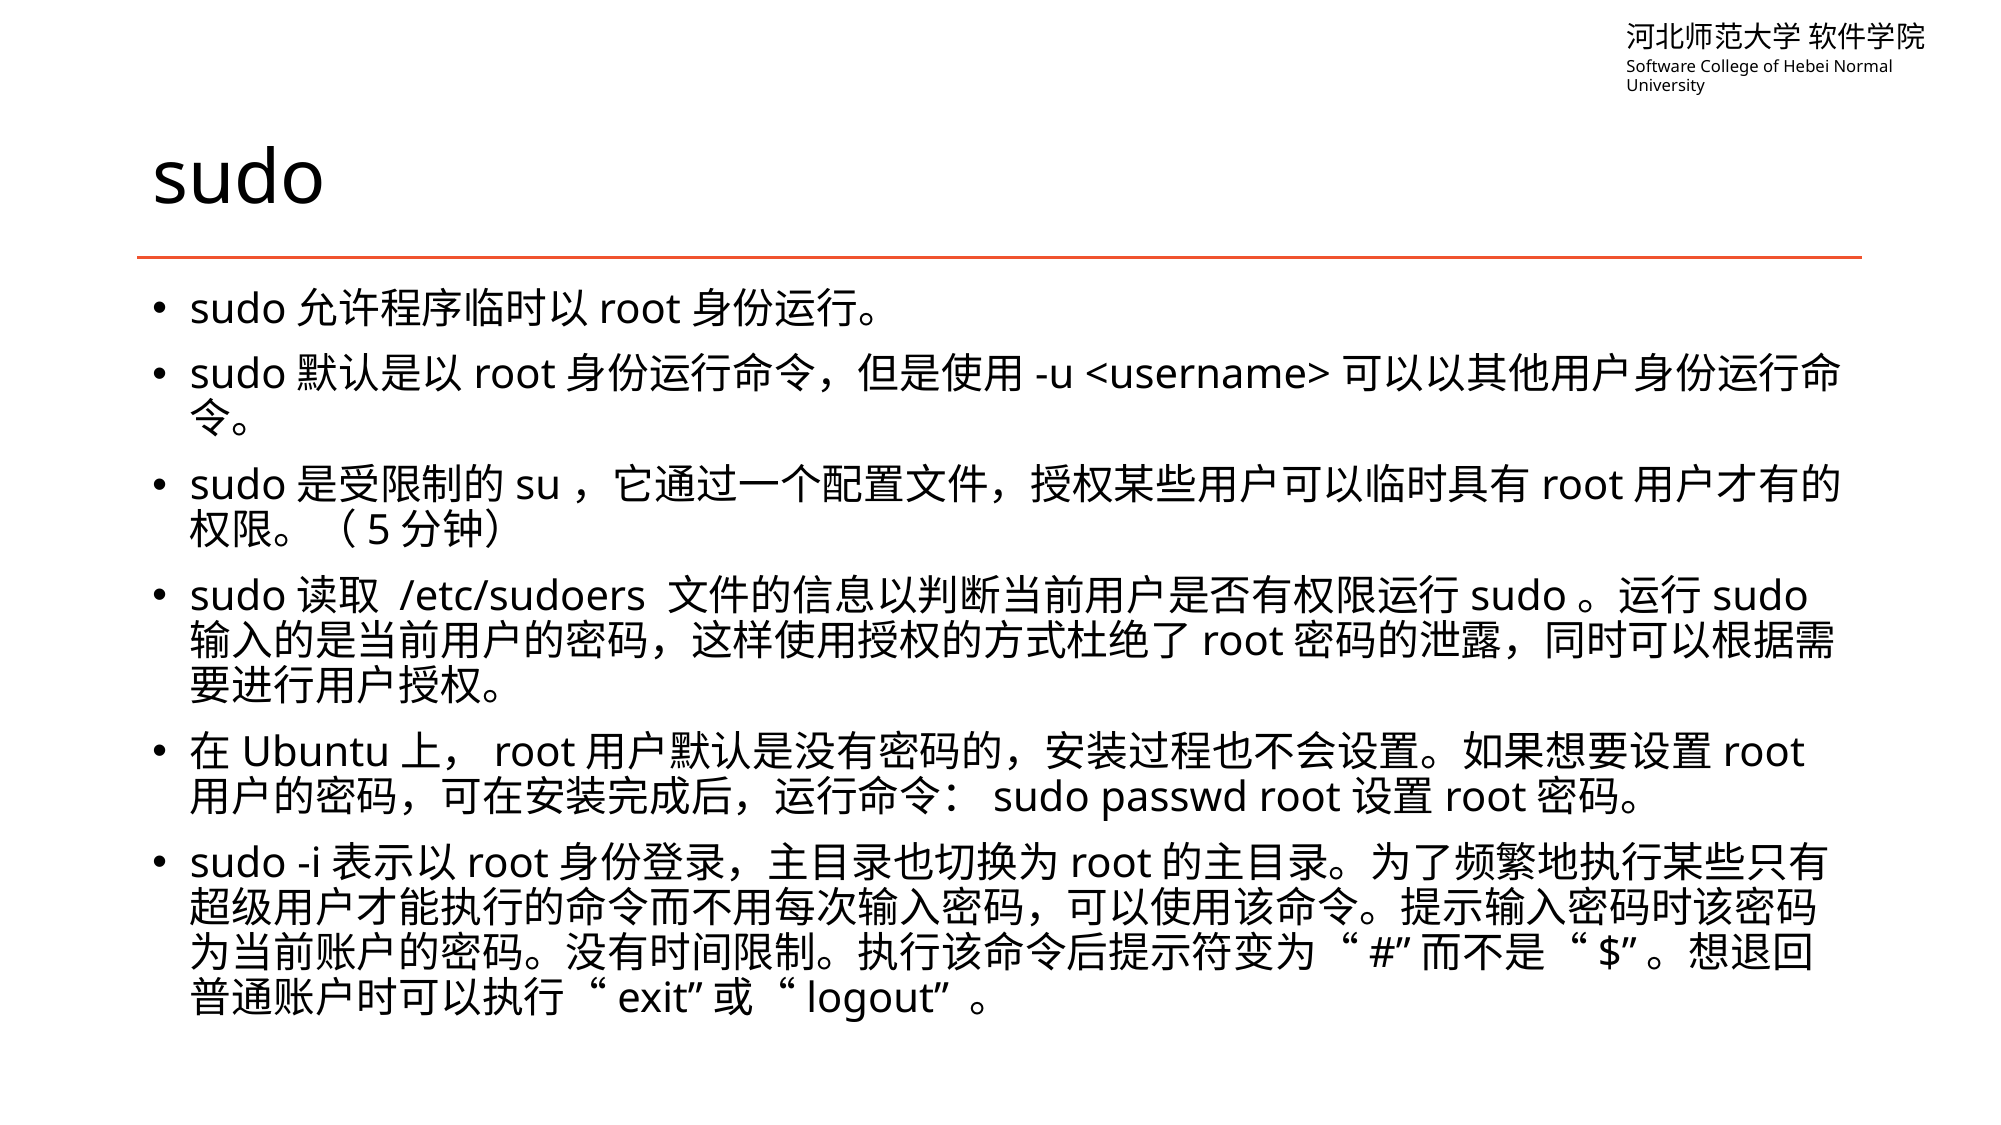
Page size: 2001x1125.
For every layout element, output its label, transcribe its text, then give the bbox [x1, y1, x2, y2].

title sudo [137, 120, 1863, 237]
list sudo允许程序临时以root身份运行。 sudo默认是以root身份运行命令，但是使用-u <username>可以以其他用户身份运行命令。 sudo是受限制的su，它通过一个配置文件，授权某些用户可以临时具有root用户才有的权限。（5分钟） sudo读取 /etc/sudoers 文件的信息以判断当前用户是否有权限运行sudo。运行sudo输入的是当前用户的密码，这样使用授权的方式杜绝了root密码的泄露，同时可以根据需要进行用户授权。 在Ubuntu上，root用户默认是没有密码的，安装过程也不会设置。如果想要设置root用户的密码，可在安装完成后，运行命令：sudo passwd root设置root密码。 sudo -i表示以root身份登录，主目录也切换为root的主目录。为了频繁地执行某些只有超级用户才能执行的命令而不用每次输入密码，可以使用该命令。提示输入密码时该密码为当前账户的密码。没有时间限制。执行该命令后提示符变为“#”而不是“$”。想退回普通账户时可以执行“exit”或“logout” 。 [137, 279, 1863, 1079]
